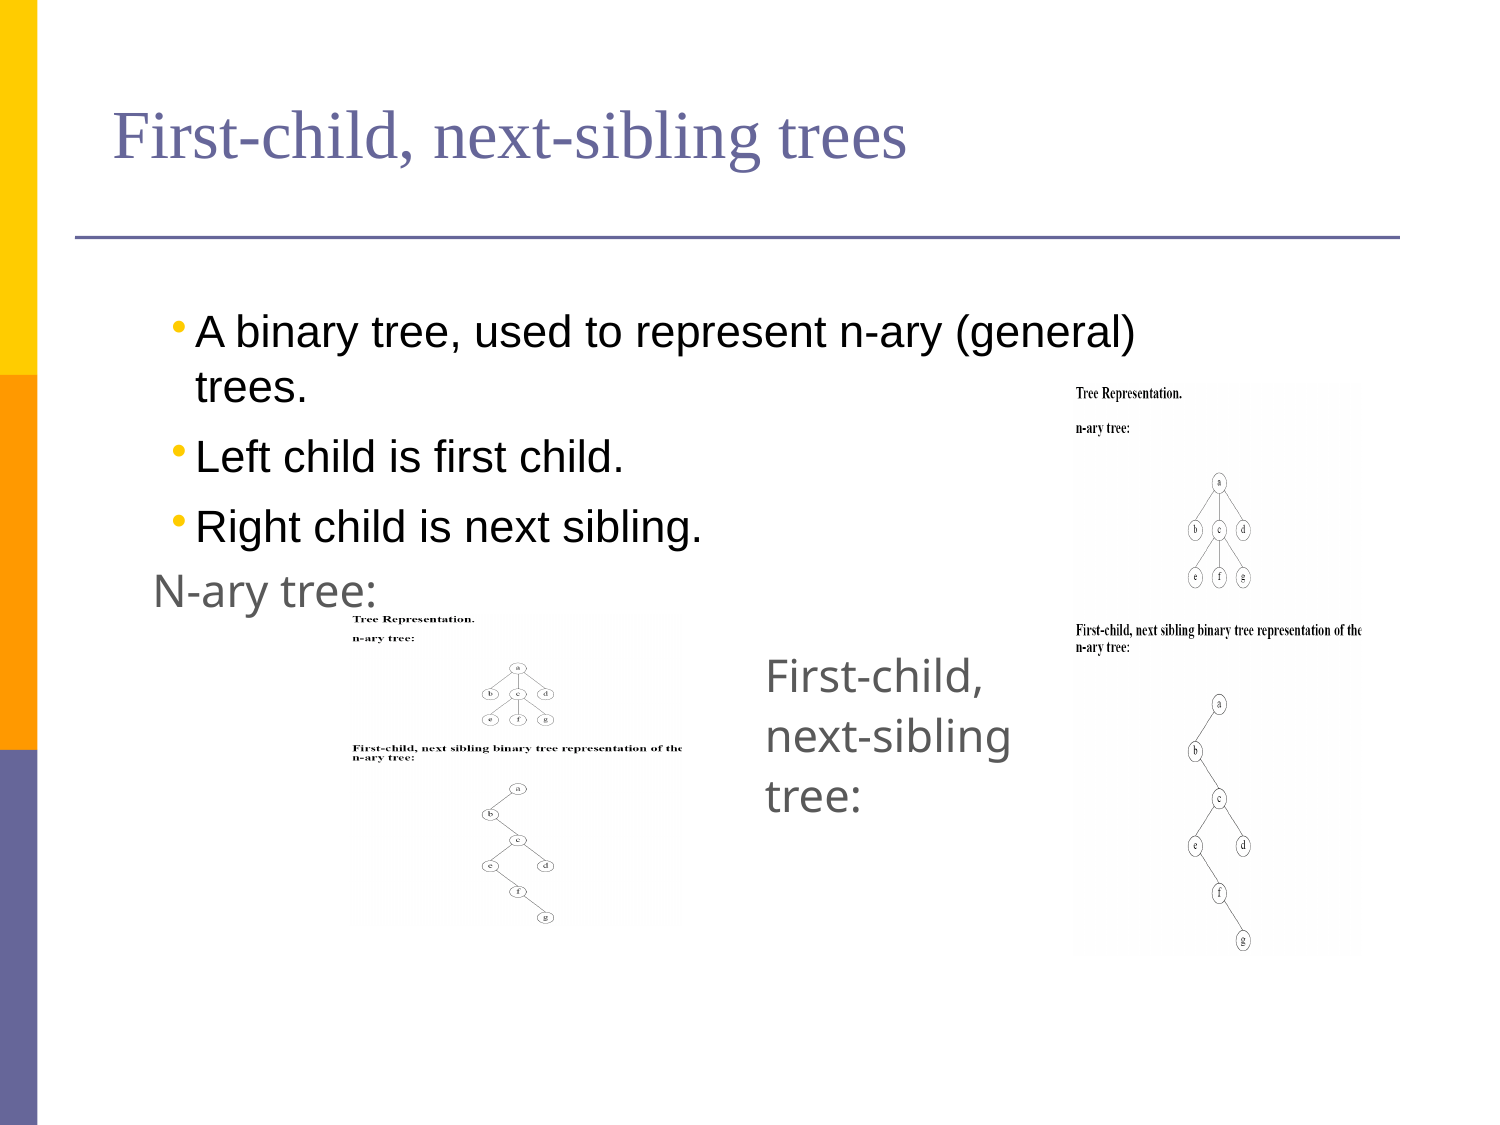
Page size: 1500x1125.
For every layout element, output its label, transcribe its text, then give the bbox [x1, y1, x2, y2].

text_box First-child, next-sibling tree: [749, 638, 1067, 784]
title First-child, next-sibling trees [112, 31, 1233, 173]
subtitle A binary tree, used to represent n-ary (general) trees. Left child is first child. Right child is next sibling. [156, 299, 1244, 563]
text_box N-ary tree: [137, 553, 385, 639]
picture [349, 614, 683, 927]
picture [1072, 383, 1362, 956]
